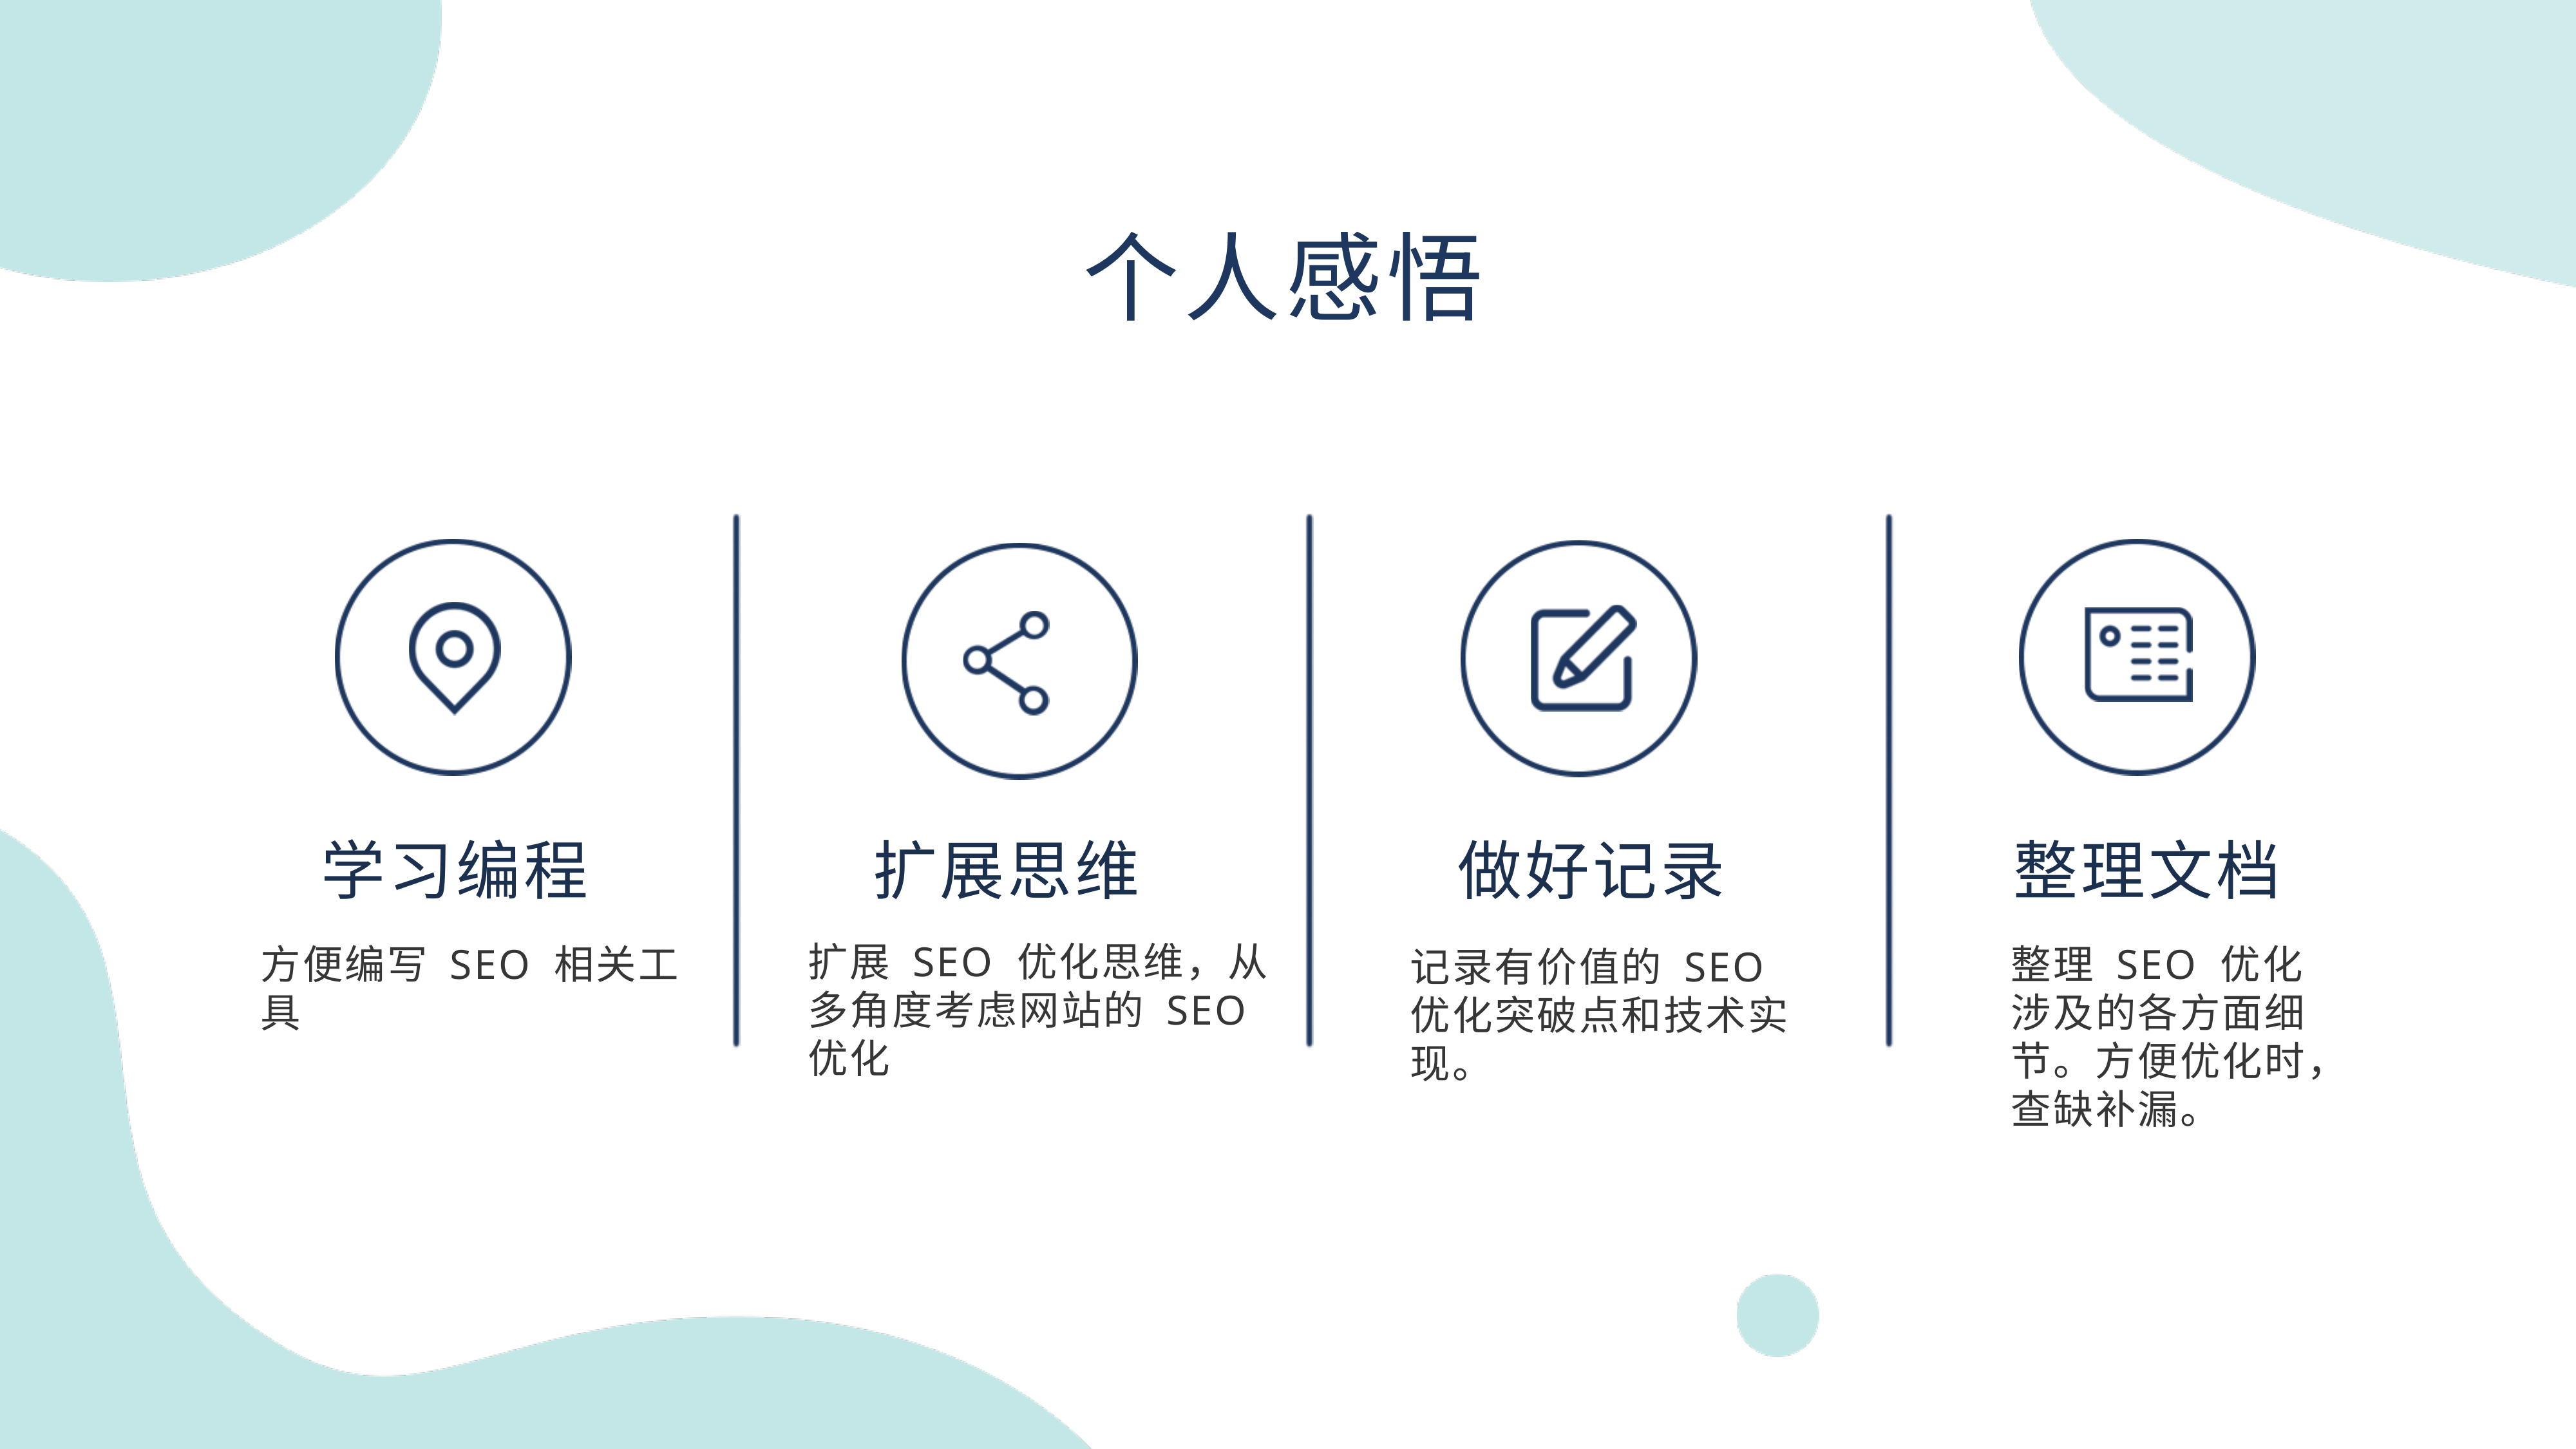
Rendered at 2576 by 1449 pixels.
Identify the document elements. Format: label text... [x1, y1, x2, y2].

text_box 整理 SEO 优化涉及的各方面细节。方便优化时，查缺补漏。 [2002, 934, 2325, 983]
picture [0, 513, 1102, 1449]
picture [0, 0, 442, 282]
picture [1461, 540, 1698, 777]
picture [1305, 513, 1314, 1050]
text_box 记录有价值的 SEO 优化突破点和技术实现。 [1400, 936, 1809, 985]
text_box 做好记录 [1354, 824, 1828, 903]
picture [2019, 539, 2256, 776]
picture [1737, 1274, 1820, 1357]
picture [335, 539, 572, 776]
text_box 扩展 SEO 优化思维，从多角度考虑网站的 SEO 优化 [1105, 931, 1291, 980]
picture [2027, 0, 2576, 332]
text_box 扩展思维 [1105, 824, 1176, 903]
text_box 整理文档 [1944, 824, 2351, 903]
picture [901, 543, 1138, 780]
picture [1884, 513, 1893, 1050]
text_box 个人感悟 [1073, 212, 1607, 328]
